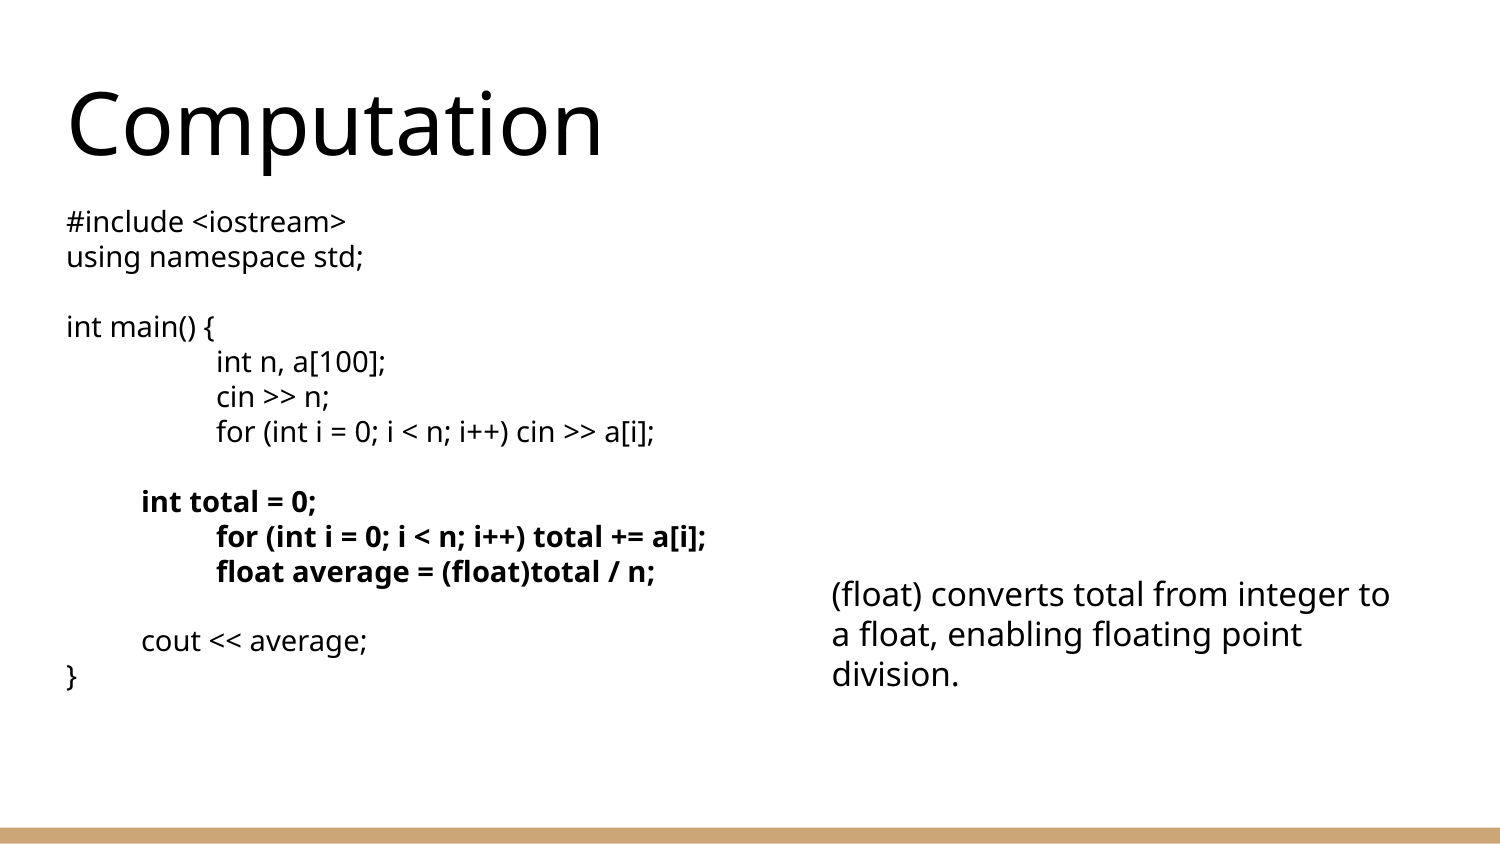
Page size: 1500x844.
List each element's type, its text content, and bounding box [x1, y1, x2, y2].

list #include <iostream> using namespace std; int main() { int n, a[100]; cin >> n; for (int i = 0; i < n; i++) cin >> a[i]; int total = 0; for (int i = 0; i < n; i++) total += a[i]; float average = (float)total / n; cout << average; } [51, 189, 937, 739]
title Computation [51, 51, 1449, 189]
text_box (float) converts total from integer to a float, enabling floating point division. [816, 558, 1430, 746]
